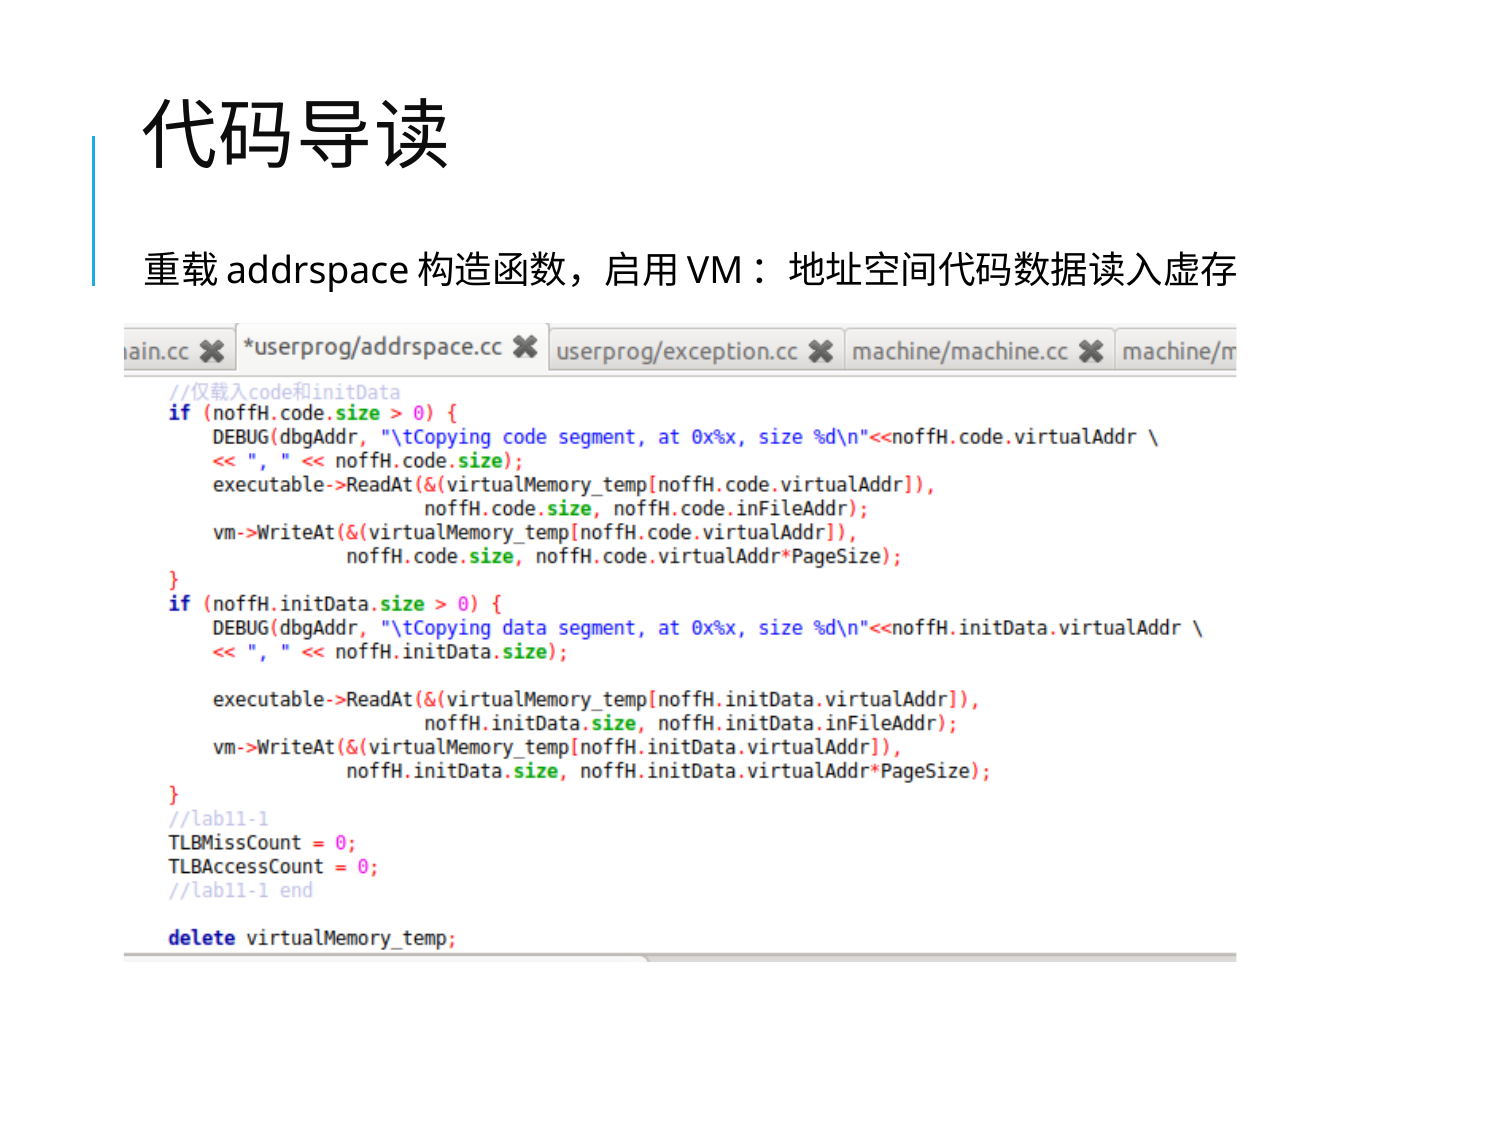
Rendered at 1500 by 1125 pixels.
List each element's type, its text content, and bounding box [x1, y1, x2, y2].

text_box 重载addrspace构造函数，启用VM：地址空间代码数据读入虚存 [123, 243, 1424, 327]
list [123, 323, 1237, 962]
title 代码导读 [126, 96, 1322, 185]
